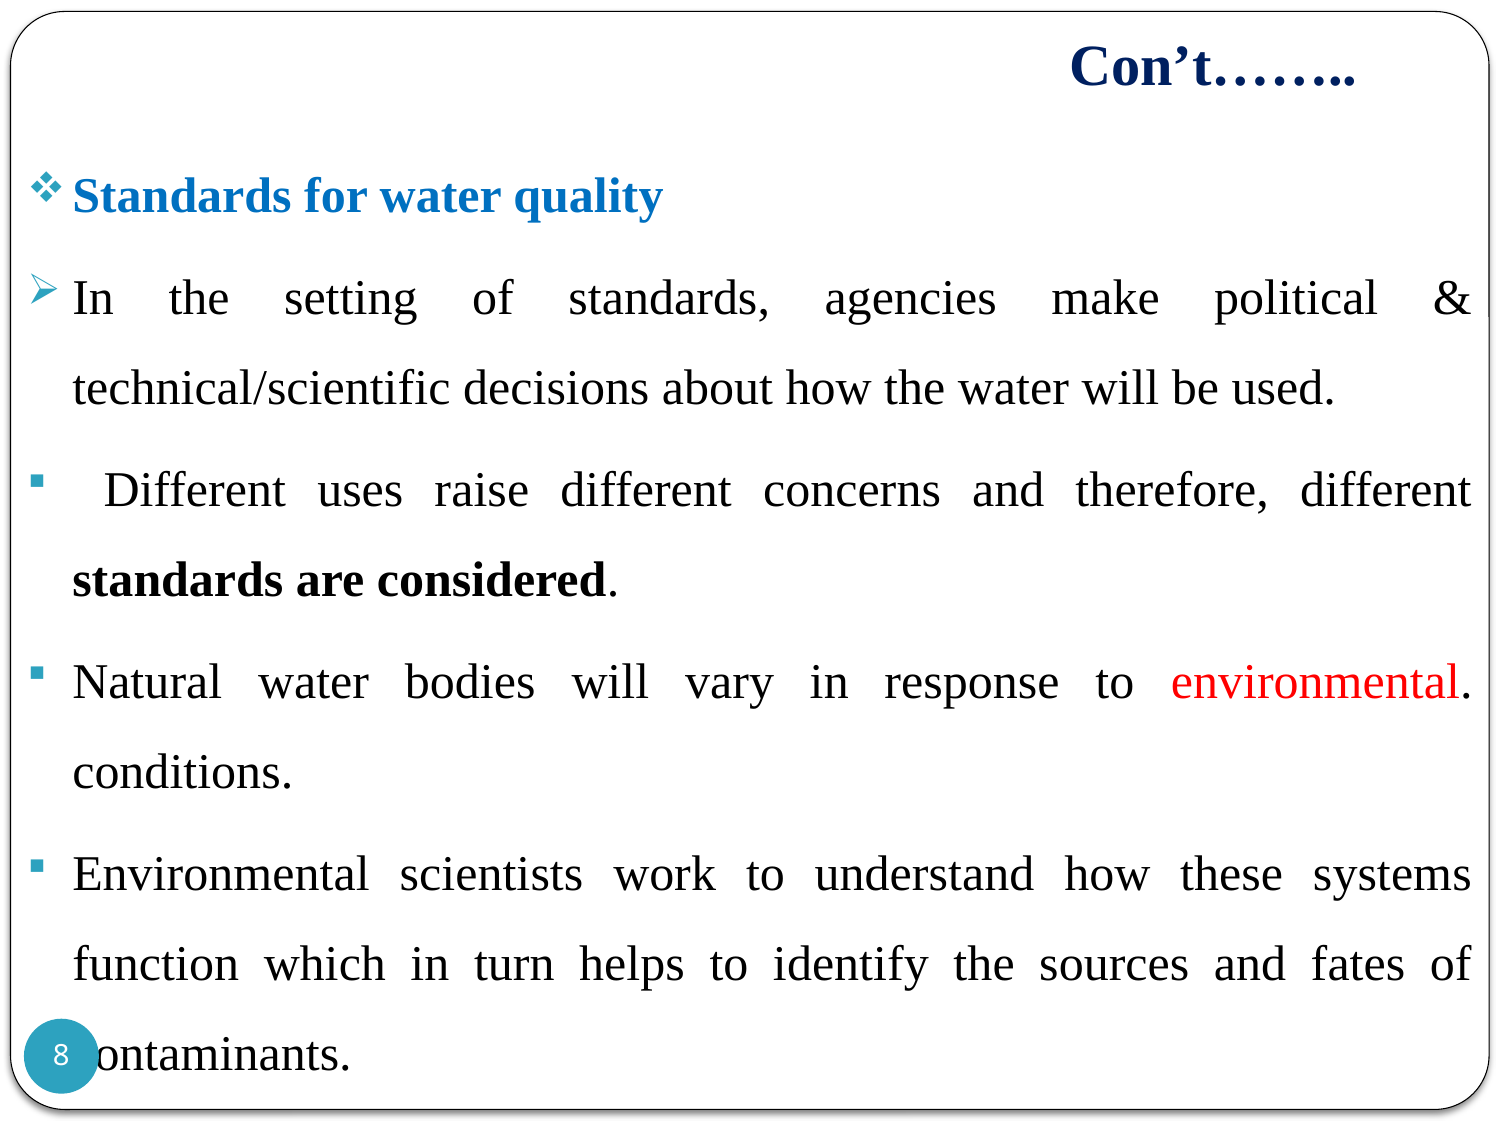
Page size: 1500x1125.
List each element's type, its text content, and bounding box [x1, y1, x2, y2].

title Con’t…….. [24, 24, 1438, 113]
list Standards for water quality In the setting of standards, agencies make political & technical/scientific decisions about how the water will be used. Different uses raise different concerns and therefore, different standards are considered. Natural water bodies will vary in response to environmental. conditions. Environmental scientists work to understand how these systems function which in turn helps to identify the sources and fates of contaminants. [12, 125, 1488, 1125]
slide_number 8 [23, 1018, 99, 1094]
